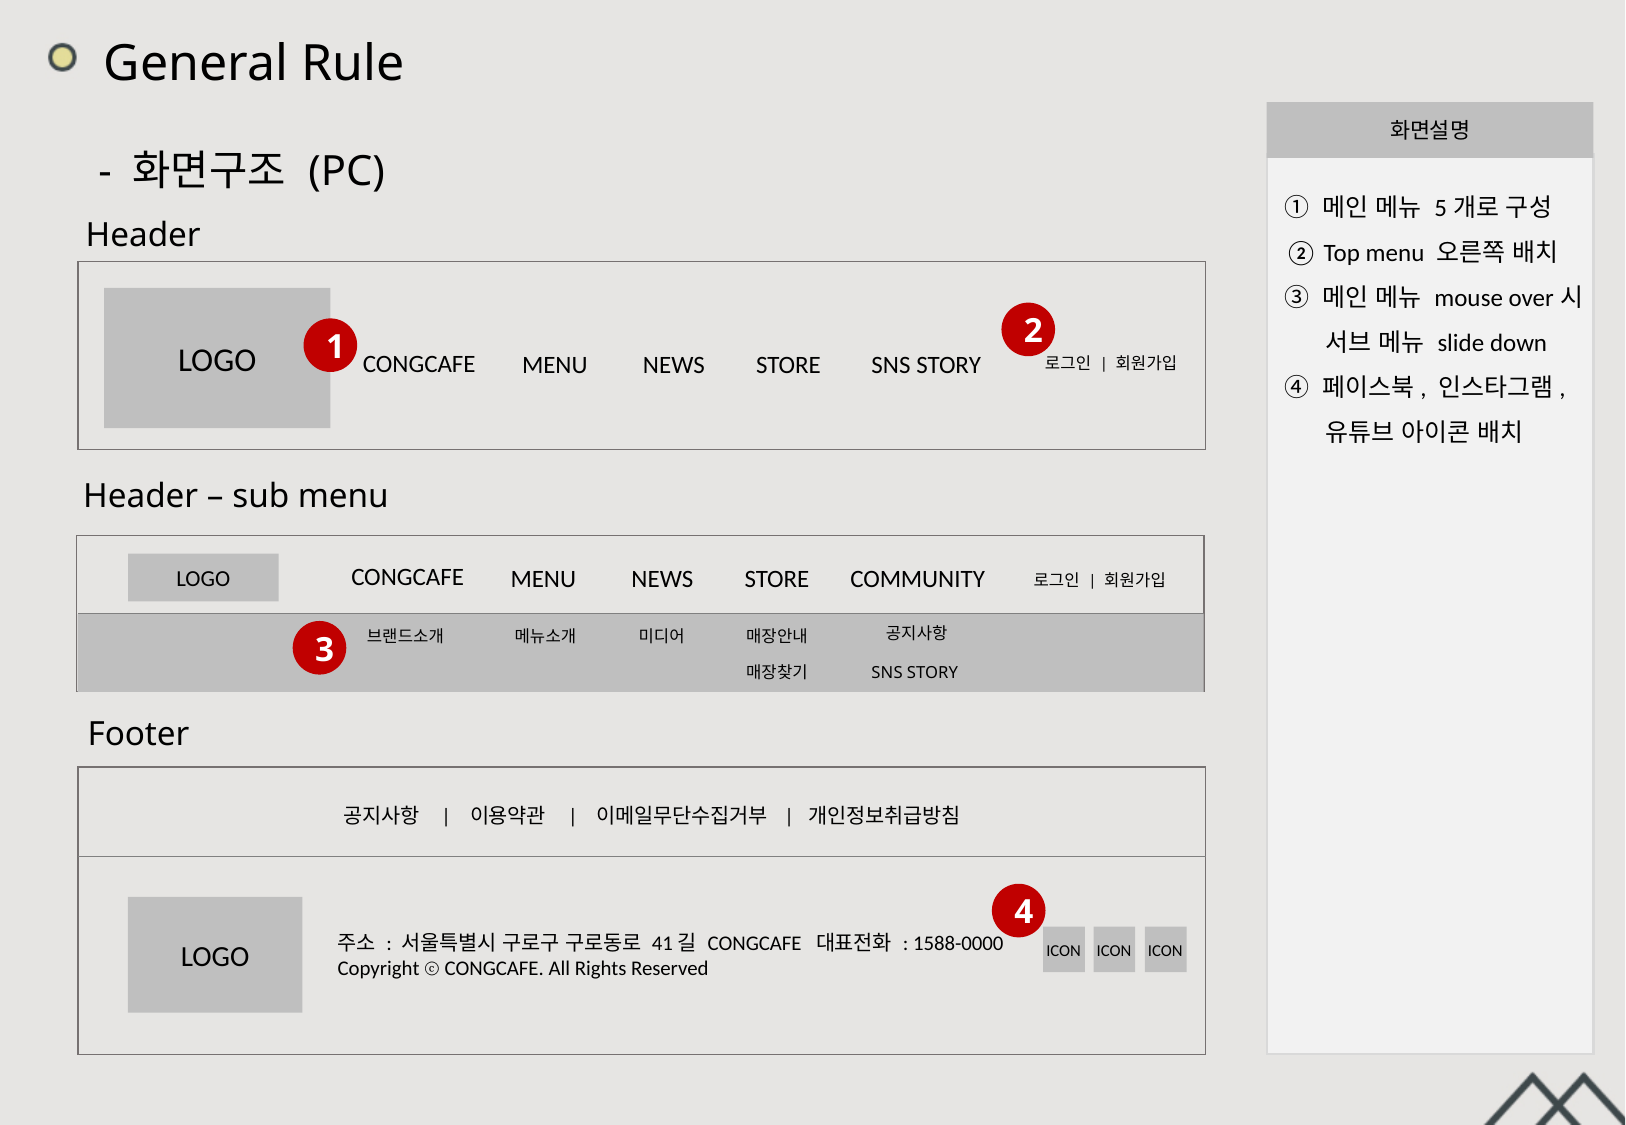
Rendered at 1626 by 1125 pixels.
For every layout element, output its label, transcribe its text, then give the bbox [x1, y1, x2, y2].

text_box SNS STORY [856, 341, 1004, 387]
text_box [77, 260, 1207, 451]
picture [0, 0, 1626, 1125]
text_box 화면설명 [1266, 101, 1595, 159]
text_box STORE [729, 554, 835, 600]
text_box MENU [507, 341, 628, 387]
text_box ICON [1133, 932, 1210, 967]
text_box 3 [291, 619, 348, 676]
text_box Header [70, 205, 216, 260]
text_box - 화면구조 (PC) [83, 136, 400, 202]
text_box ① 메인 메뉴 5개로 구성 ② Top menu 오른쪽 배치 ③ 메인 메뉴 mouse over시 서브 메뉴 slide down ④ 페이스북, 인스타그램, 유튜브 아이콘 배치 [1269, 169, 1616, 454]
text_box [75, 534, 1205, 693]
text_box STORE [741, 341, 856, 387]
text_box 미디어 [623, 618, 701, 654]
text_box 메뉴소개 [499, 618, 594, 654]
text_box LOGO [127, 553, 280, 603]
text_box [1144, 925, 1188, 932]
text_box 공지사항 | 이용약관 | 이메일무단수집거부 | 개인정보취급방침 [328, 795, 982, 835]
text_box 브랜드소개 [352, 618, 469, 654]
text_box CONGCAFE [348, 340, 496, 385]
text_box LOGO [127, 896, 304, 1014]
text_box COMMUNITY [835, 554, 1010, 600]
text_box Footer [72, 704, 205, 760]
text_box [1042, 925, 1086, 932]
text_box LOGO [103, 287, 331, 429]
text_box 공지사항 [871, 615, 992, 651]
text_box [1144, 967, 1188, 973]
text_box [77, 613, 1205, 693]
text_box 로그인 | 회원가입 [1018, 562, 1182, 597]
text_box NEWS [628, 341, 741, 387]
text_box [1093, 925, 1136, 932]
text_box 매장찾기 [731, 654, 823, 690]
text_box [1042, 968, 1086, 973]
text_box MENU [495, 554, 616, 600]
text_box [1266, 159, 1595, 1055]
text_box 주소 : 서울특별시 구로구 구로동로 41길 CONGCAFE 대표전화 : 1588-0000 Copyright ⓒ CONGCAFE. All Rights Reserved [323, 921, 1019, 987]
text_box CONGCAFE [336, 553, 484, 598]
text_box [77, 766, 1207, 1055]
text_box 2 [1000, 301, 1057, 358]
text_box Header – sub menu [68, 467, 404, 522]
text_box SNS STORY [856, 654, 978, 690]
text_box NEWS [616, 554, 729, 600]
text_box General Rule [89, 22, 420, 98]
text_box 로그인 | 회원가입 [1030, 345, 1194, 380]
text_box ICON [1031, 932, 1108, 968]
text_box [1093, 967, 1136, 973]
text_box ICON [1081, 932, 1133, 967]
text_box 매장안내 [731, 618, 823, 654]
text_box 4 [990, 882, 1047, 939]
text_box 1 [302, 317, 359, 374]
